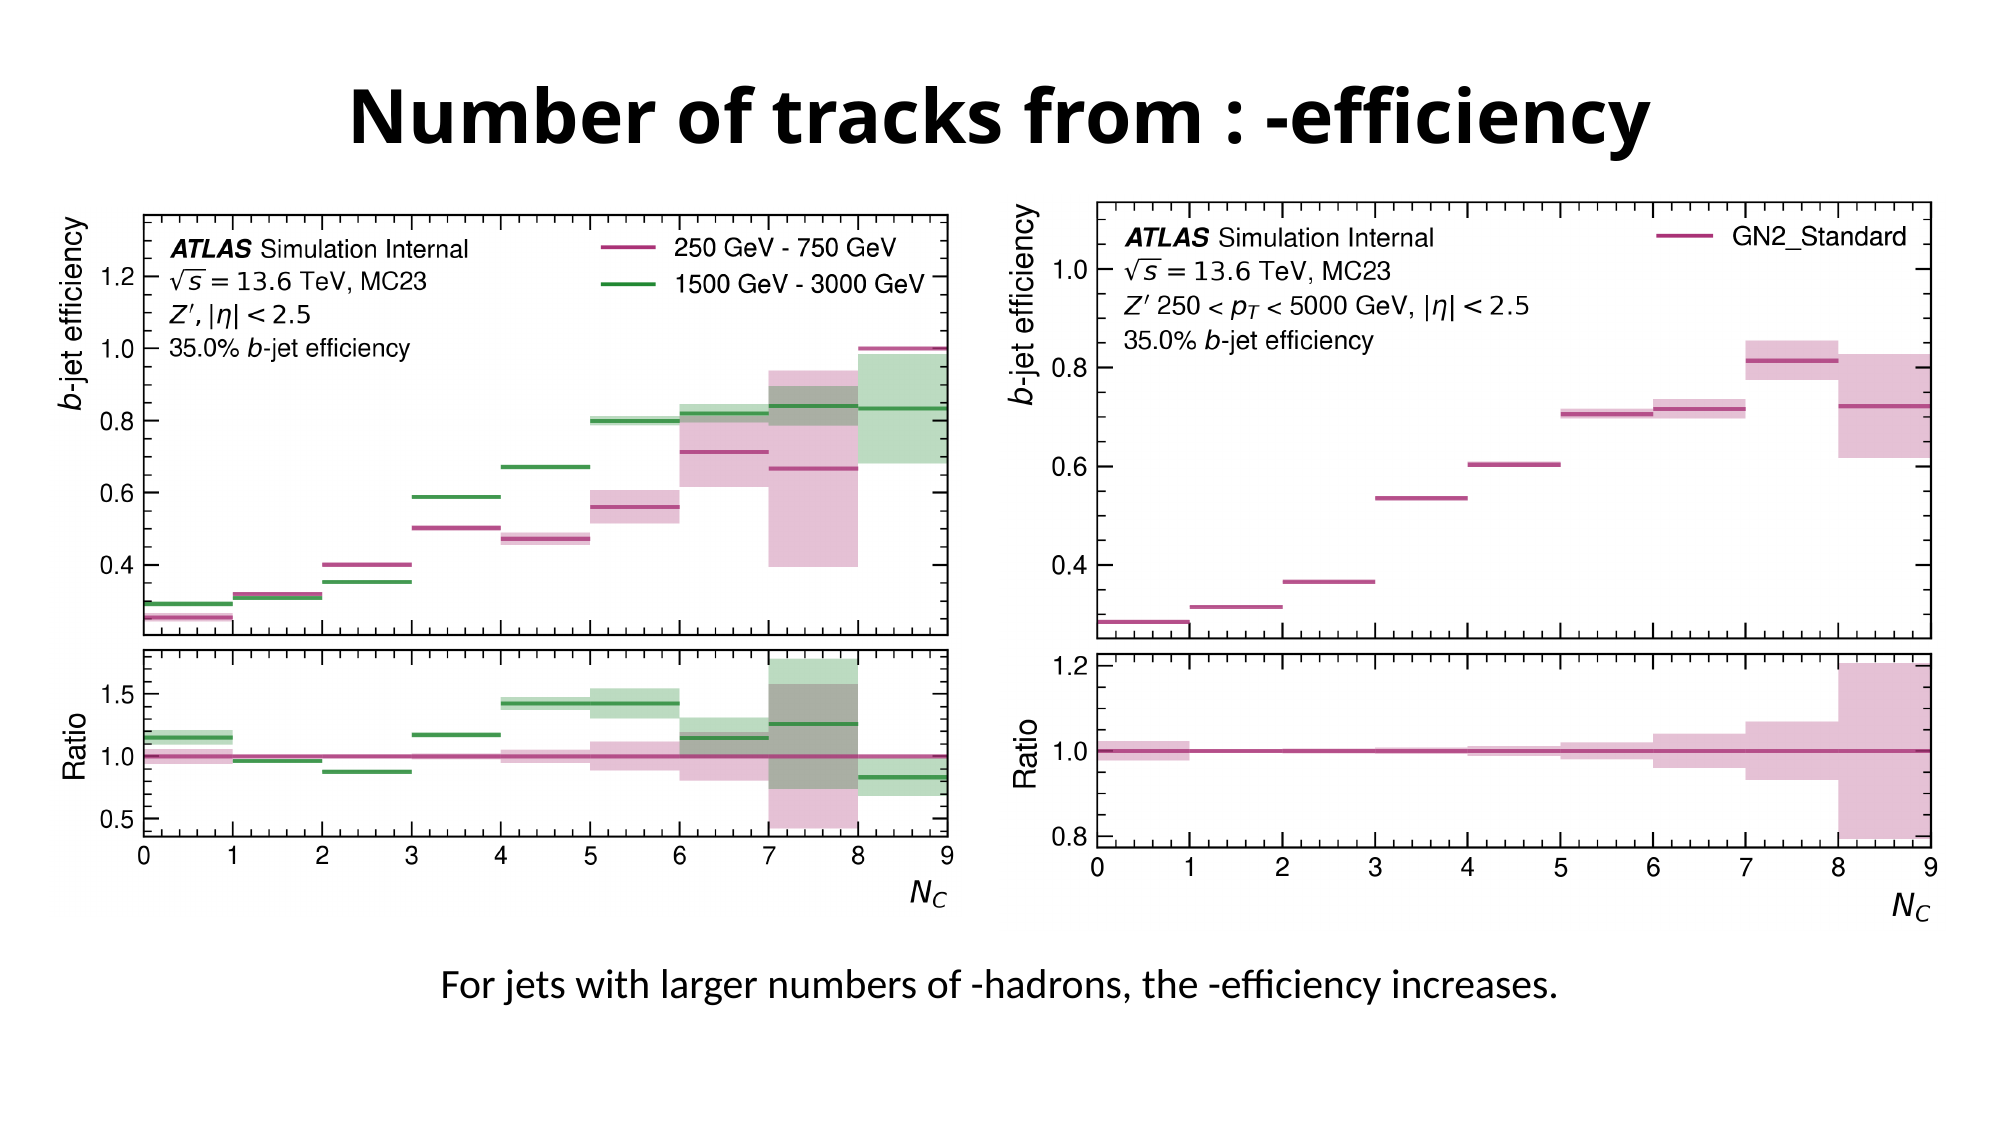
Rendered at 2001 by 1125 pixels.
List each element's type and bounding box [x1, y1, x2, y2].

picture [49, 207, 962, 917]
list [999, 194, 1946, 931]
